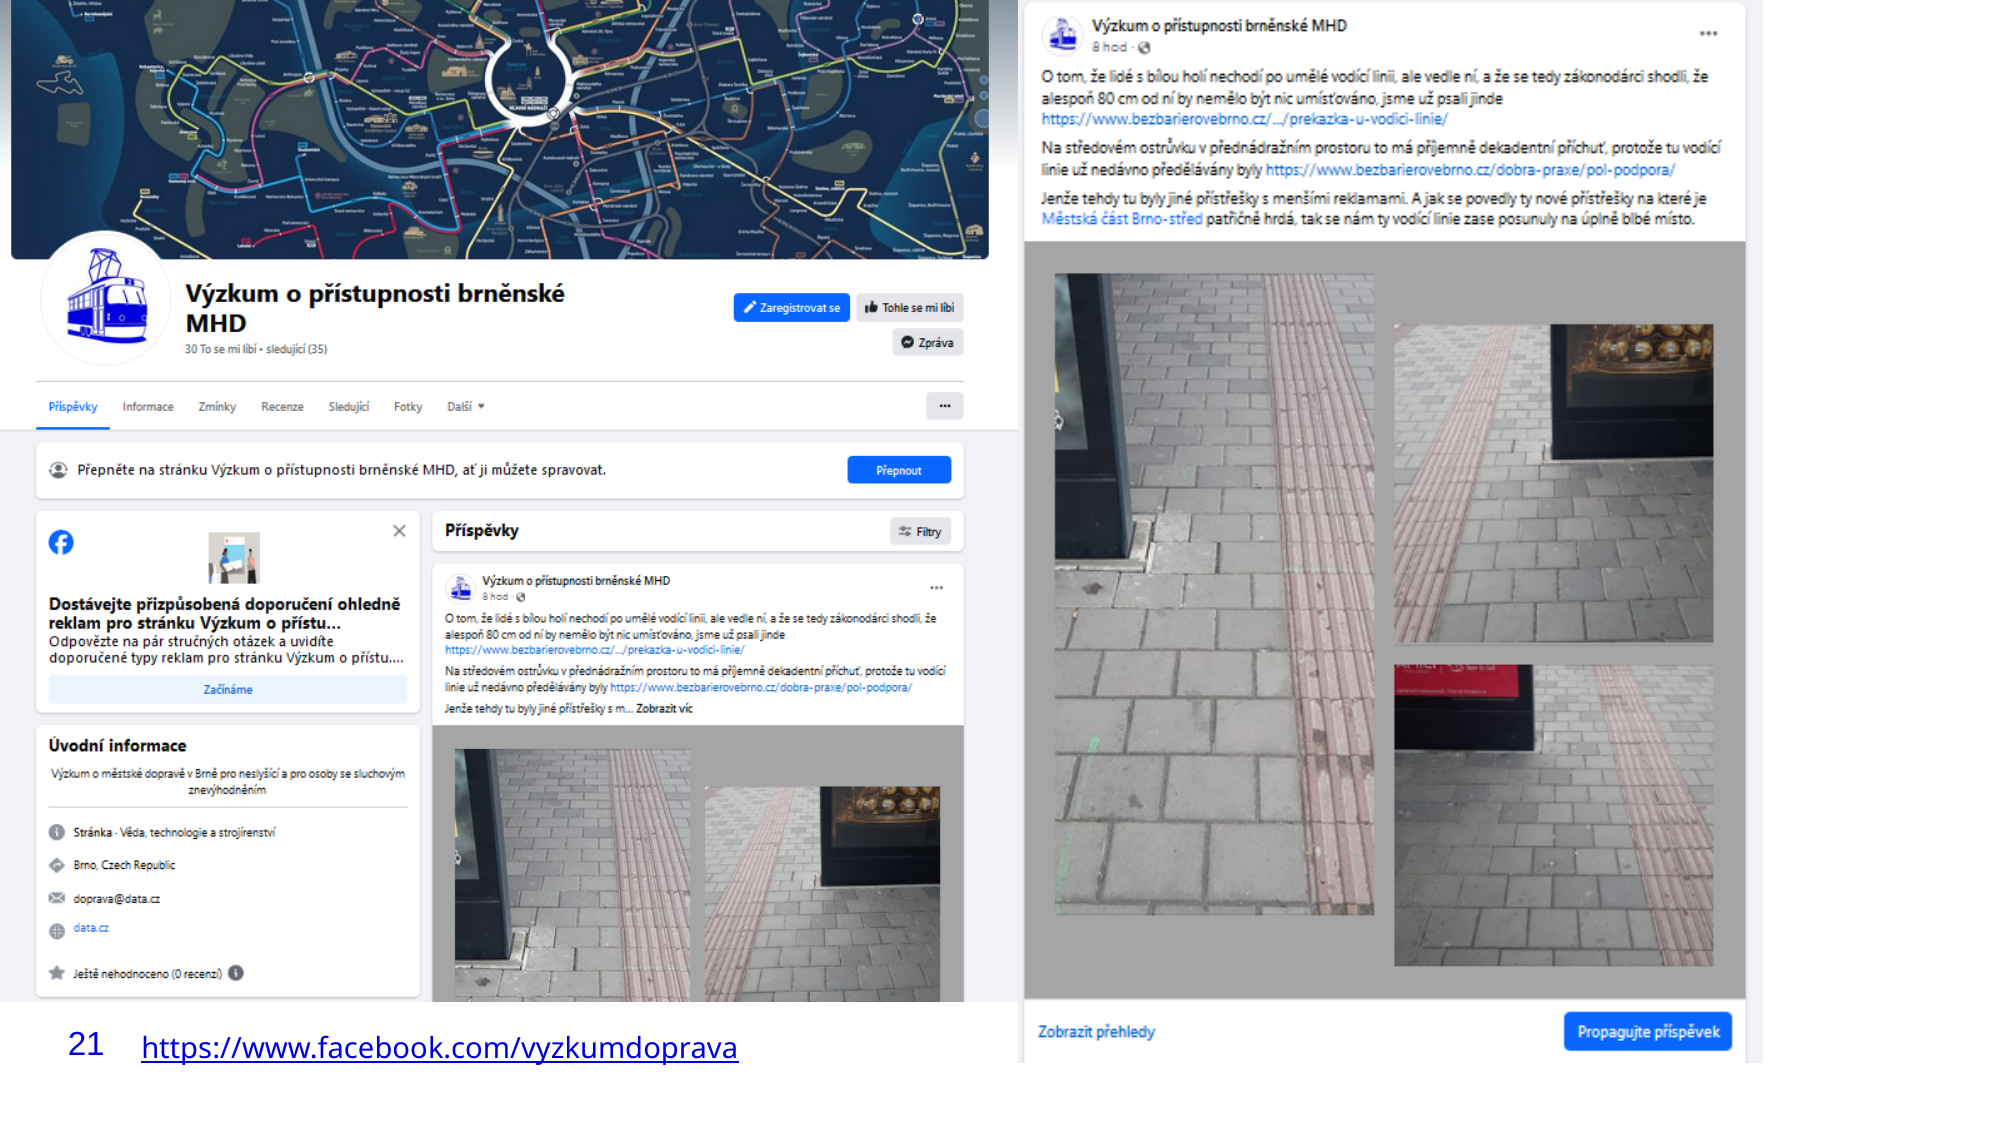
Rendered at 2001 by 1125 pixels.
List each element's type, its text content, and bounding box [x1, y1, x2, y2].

picture [0, 0, 1763, 1064]
text_box https://www.facebook.com/vyzkumdoprava [126, 986, 1948, 1117]
slide_number 21 [67, 1021, 110, 1063]
